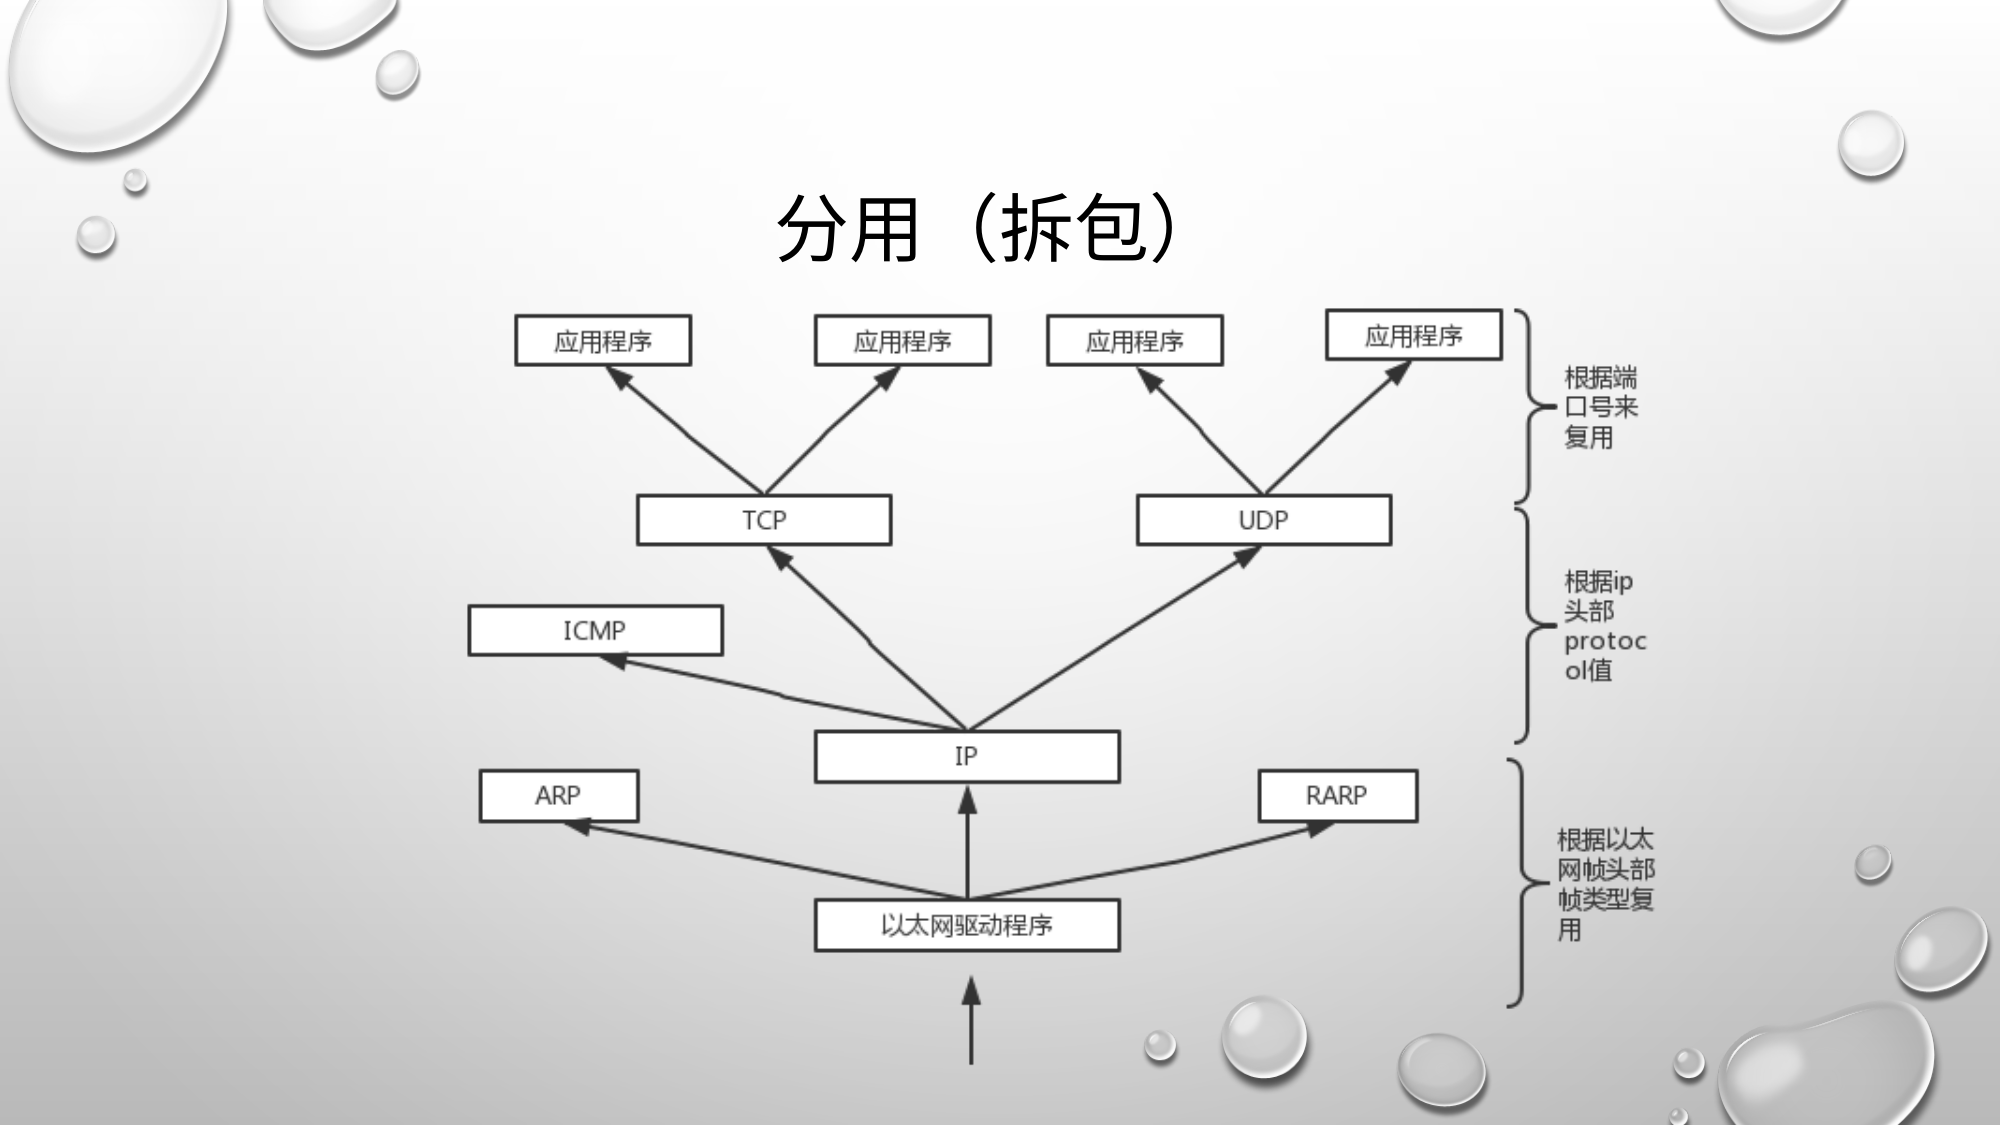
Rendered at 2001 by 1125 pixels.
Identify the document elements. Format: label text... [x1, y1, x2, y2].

title 分用（拆包） [149, 101, 1851, 364]
picture [0, 0, 2000, 1125]
